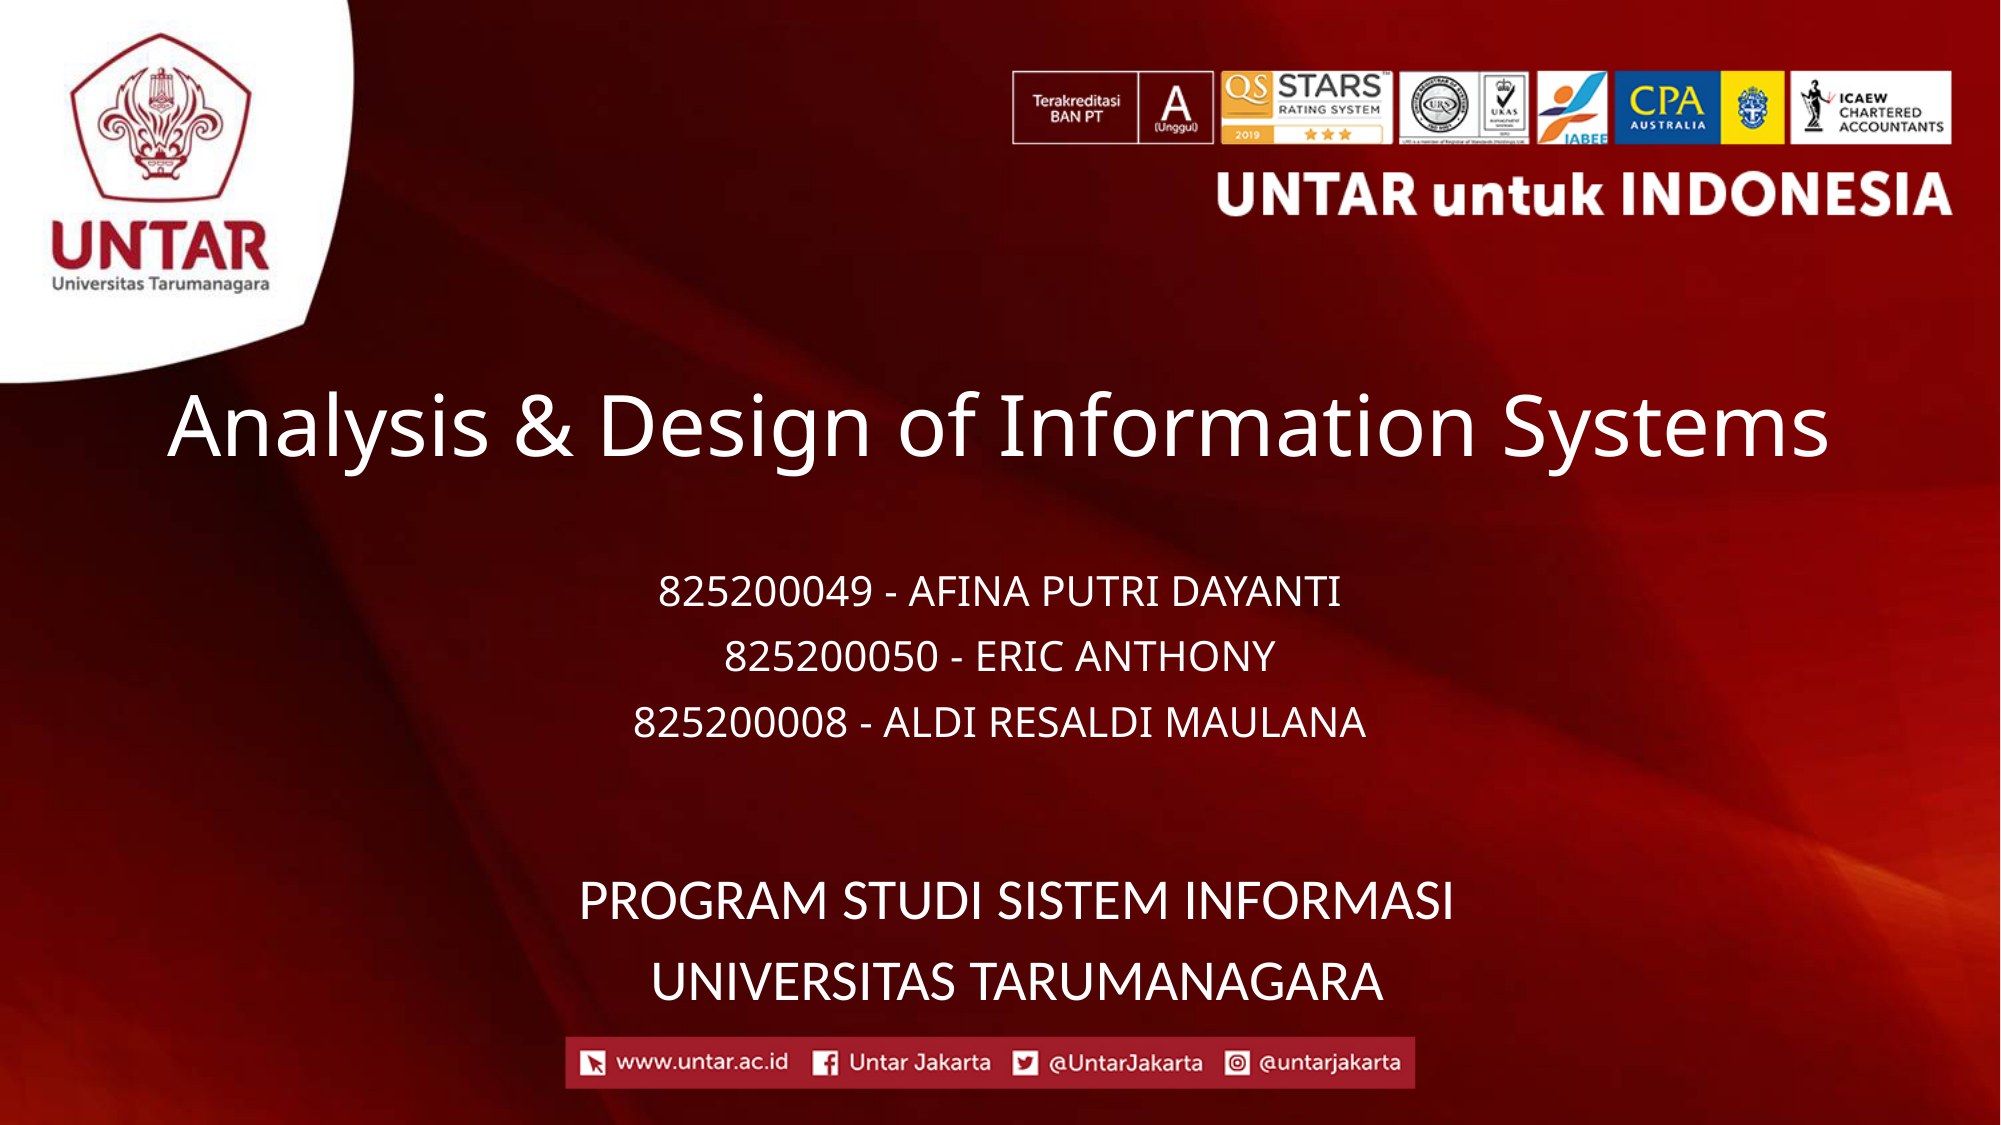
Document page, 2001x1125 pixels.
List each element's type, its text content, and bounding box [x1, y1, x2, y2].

text_box 825200049 - AFINA PUTRI DAYANTI 825200050 - ERIC ANTHONY 825200008 - ALDI RESALDI MAULANA [484, 562, 1516, 782]
picture [0, 0, 2001, 1125]
title Analysis & Design of Information Systems [119, 321, 1881, 482]
subtitle PROGRAM STUDI SISTEM INFORMASI UNIVERSITAS TARUMANAGARA [501, 861, 1534, 1022]
